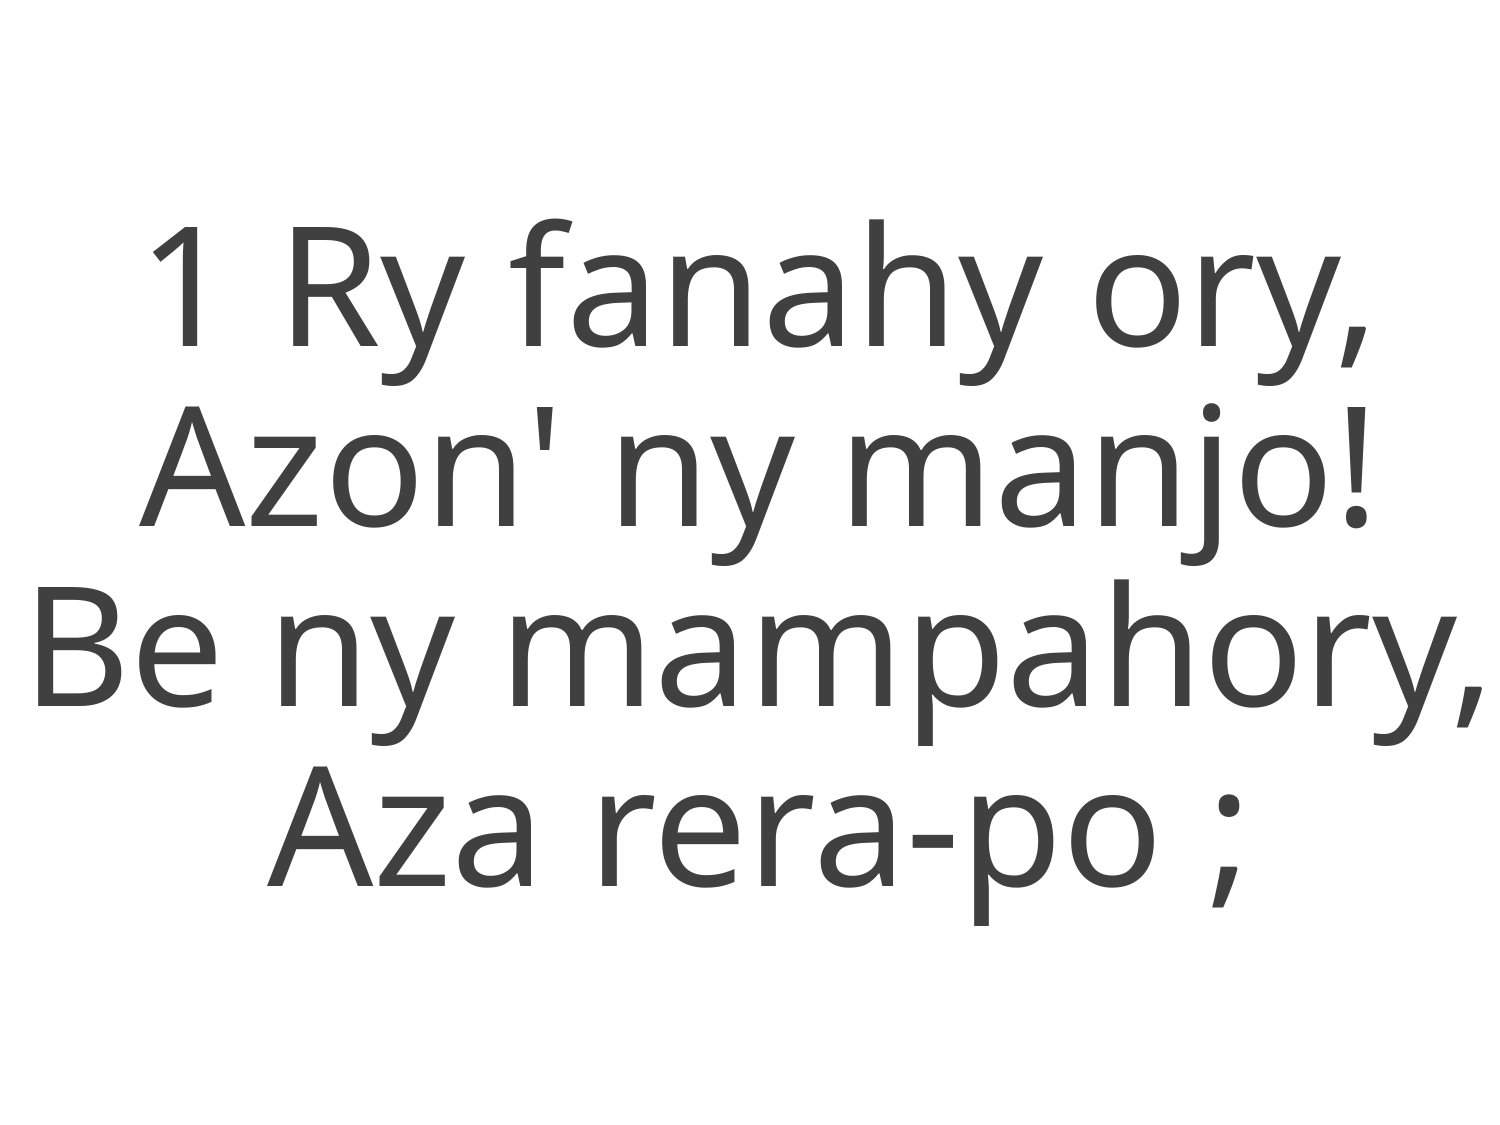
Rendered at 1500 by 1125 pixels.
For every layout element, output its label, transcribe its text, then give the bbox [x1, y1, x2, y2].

title 1 Ry fanahy ory, Azon' ny manjo! Be ny mampahory, Aza rera-po ; [0, 453, 1500, 672]
